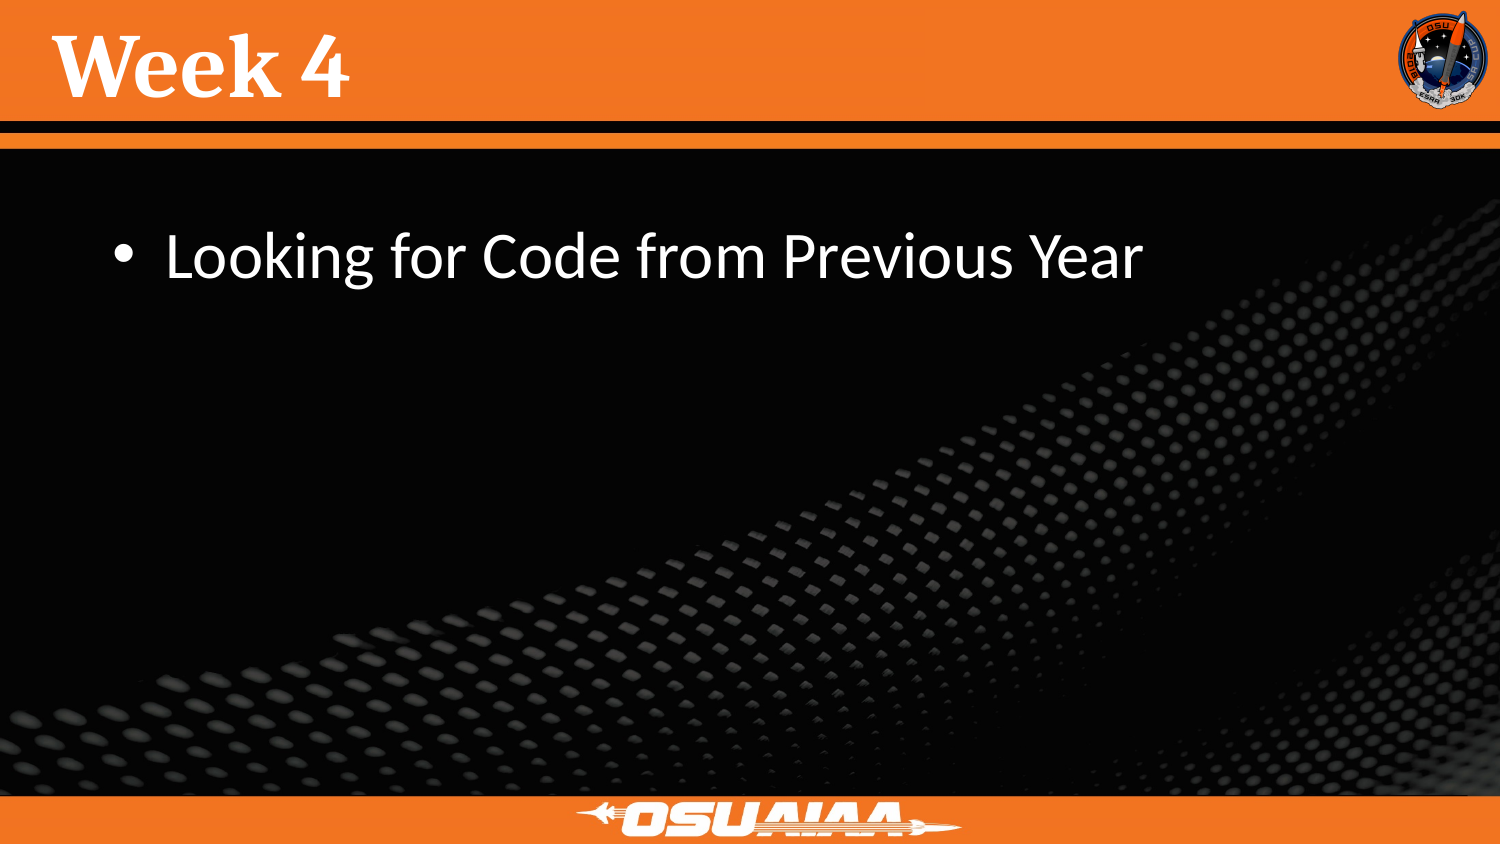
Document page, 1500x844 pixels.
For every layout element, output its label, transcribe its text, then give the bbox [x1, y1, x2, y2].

list Looking for Code from Previous Year [75, 196, 1425, 754]
title Week 4 [37, 9, 915, 113]
picture [0, 0, 1500, 844]
